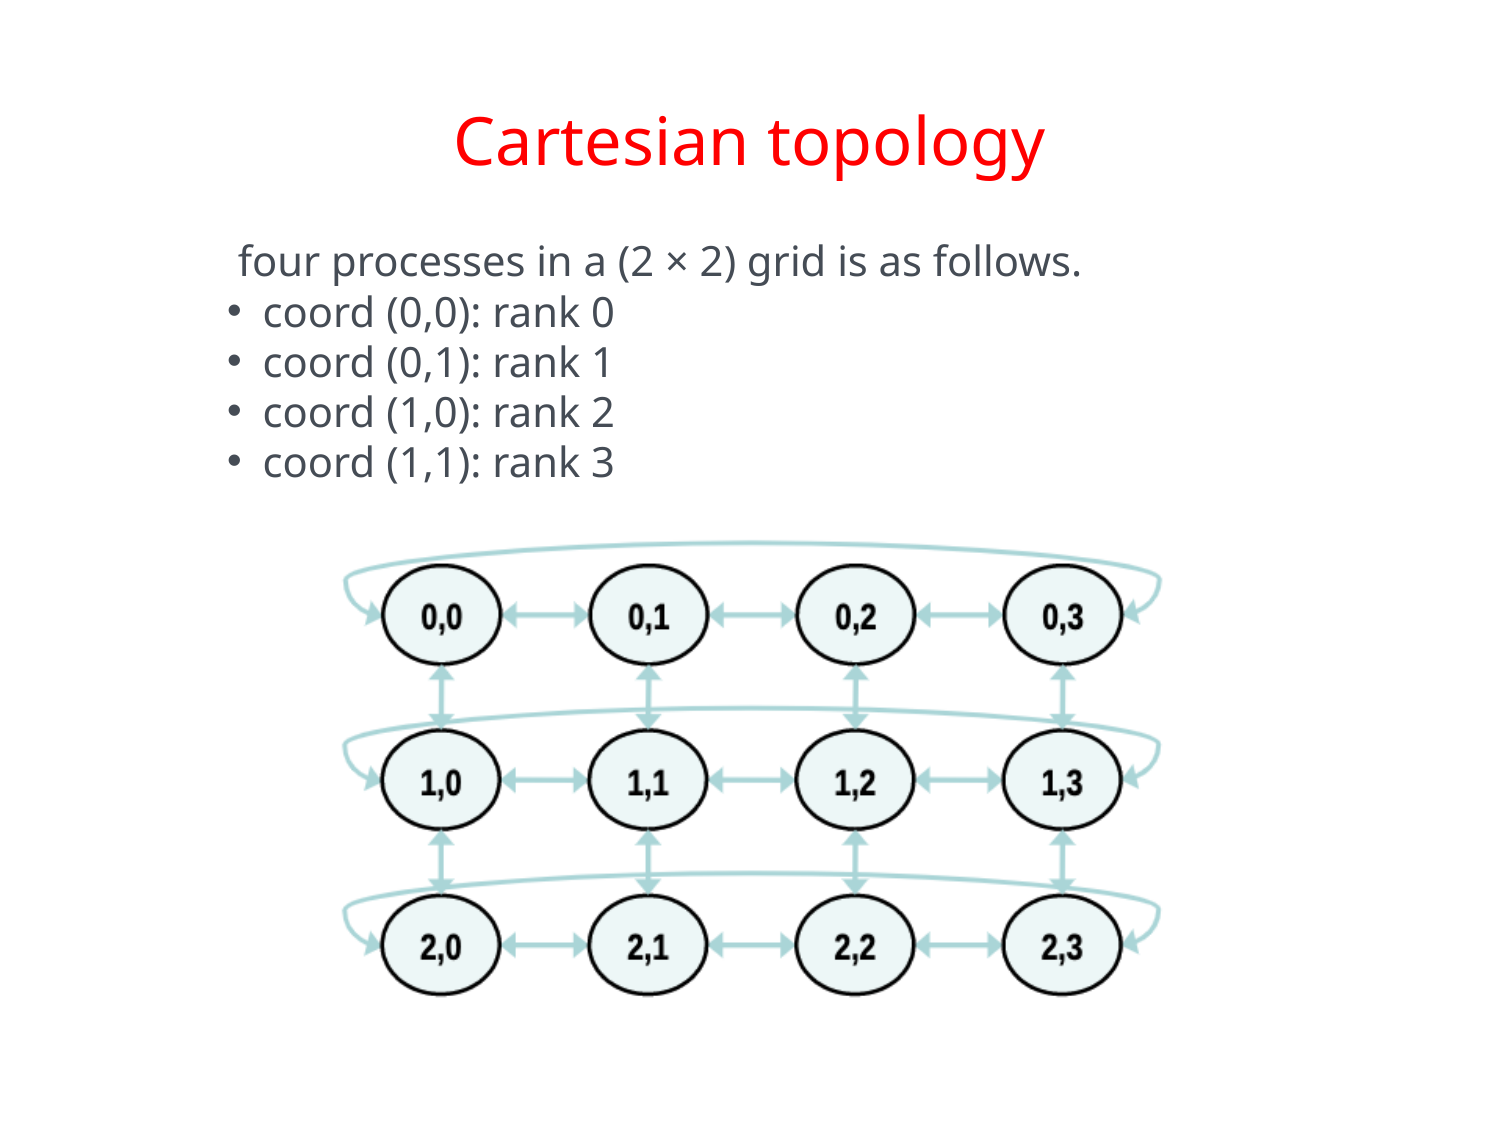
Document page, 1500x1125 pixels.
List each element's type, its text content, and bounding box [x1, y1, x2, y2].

text_box four processes in a (2 × 2) grid is as follows. coord (0,0): rank 0 coord (0,1): rank 1 coord (1,0): rank 2 coord (1,1): rank 3 [212, 227, 1400, 493]
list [314, 495, 1186, 1043]
title Cartesian topology [75, 45, 1425, 233]
